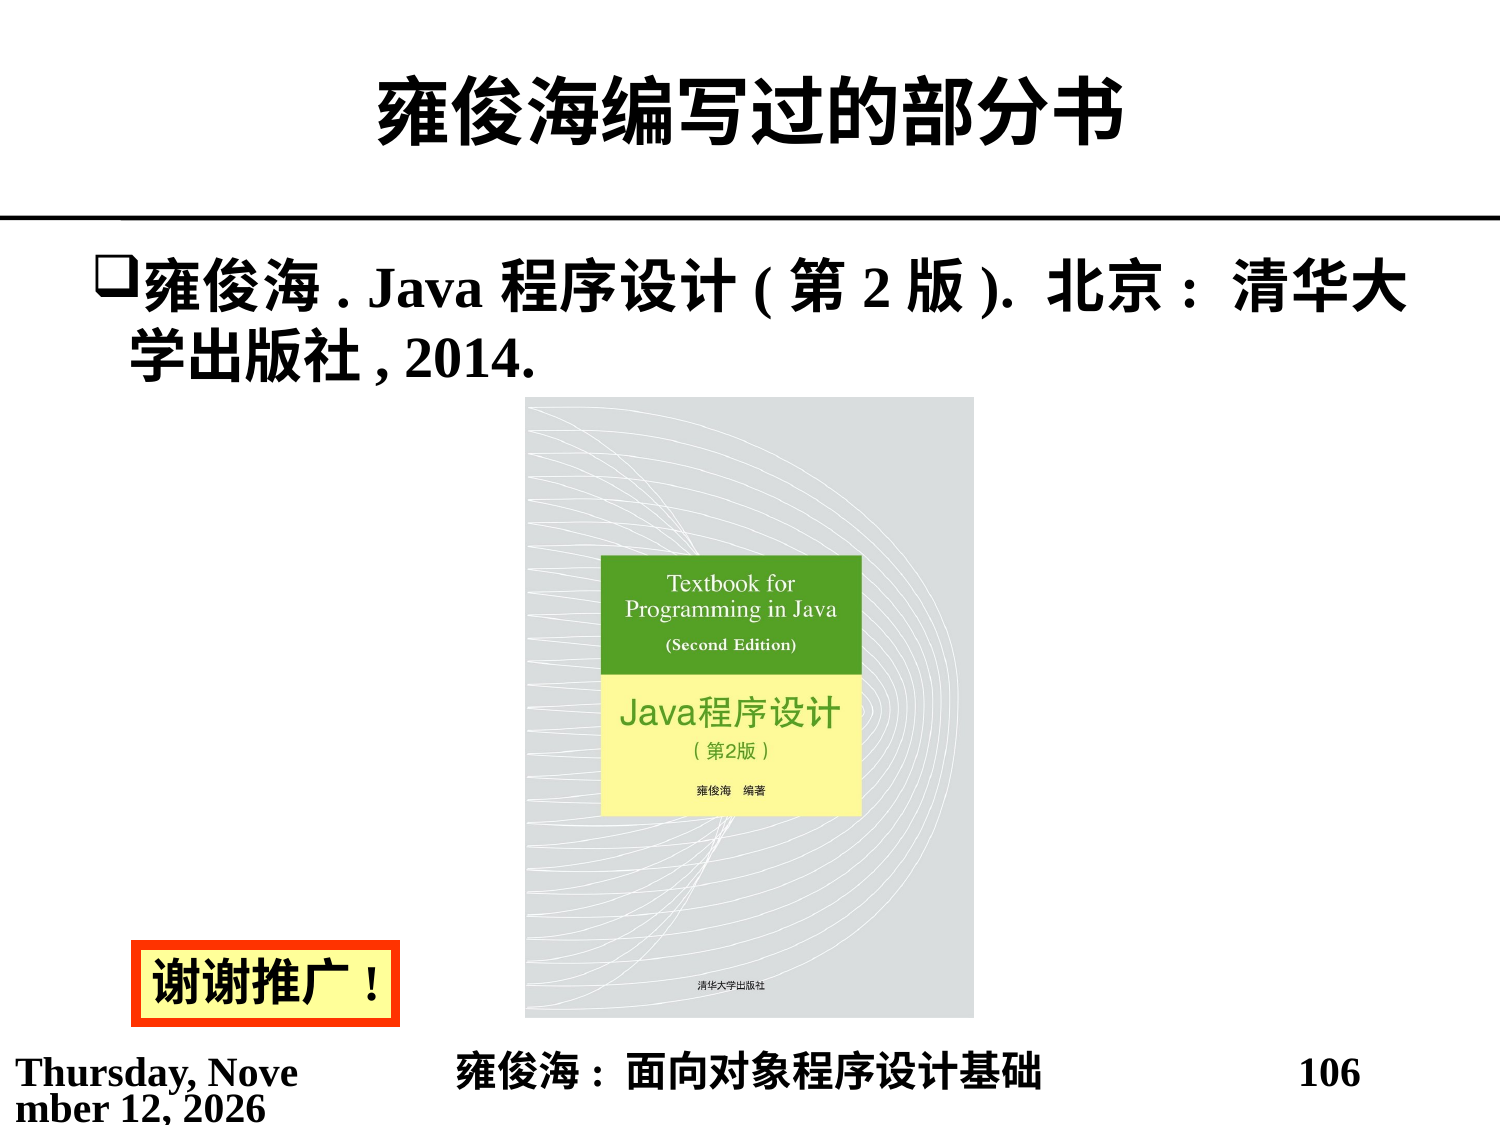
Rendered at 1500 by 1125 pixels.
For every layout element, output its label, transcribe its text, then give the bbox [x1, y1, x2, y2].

slide_number 106 [1161, 1042, 1499, 1103]
title 雍俊海编写过的部分书 [0, 0, 1500, 217]
picture [525, 397, 974, 1018]
text_box 谢谢推广! [135, 945, 396, 1023]
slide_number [0, 1042, 337, 1103]
footer 雍俊海: 面向对象程序设计基础 [337, 1042, 1161, 1103]
list 雍俊海. Java程序设计(第2版). 北京: 清华大学出版社, 2014. [75, 241, 1425, 397]
